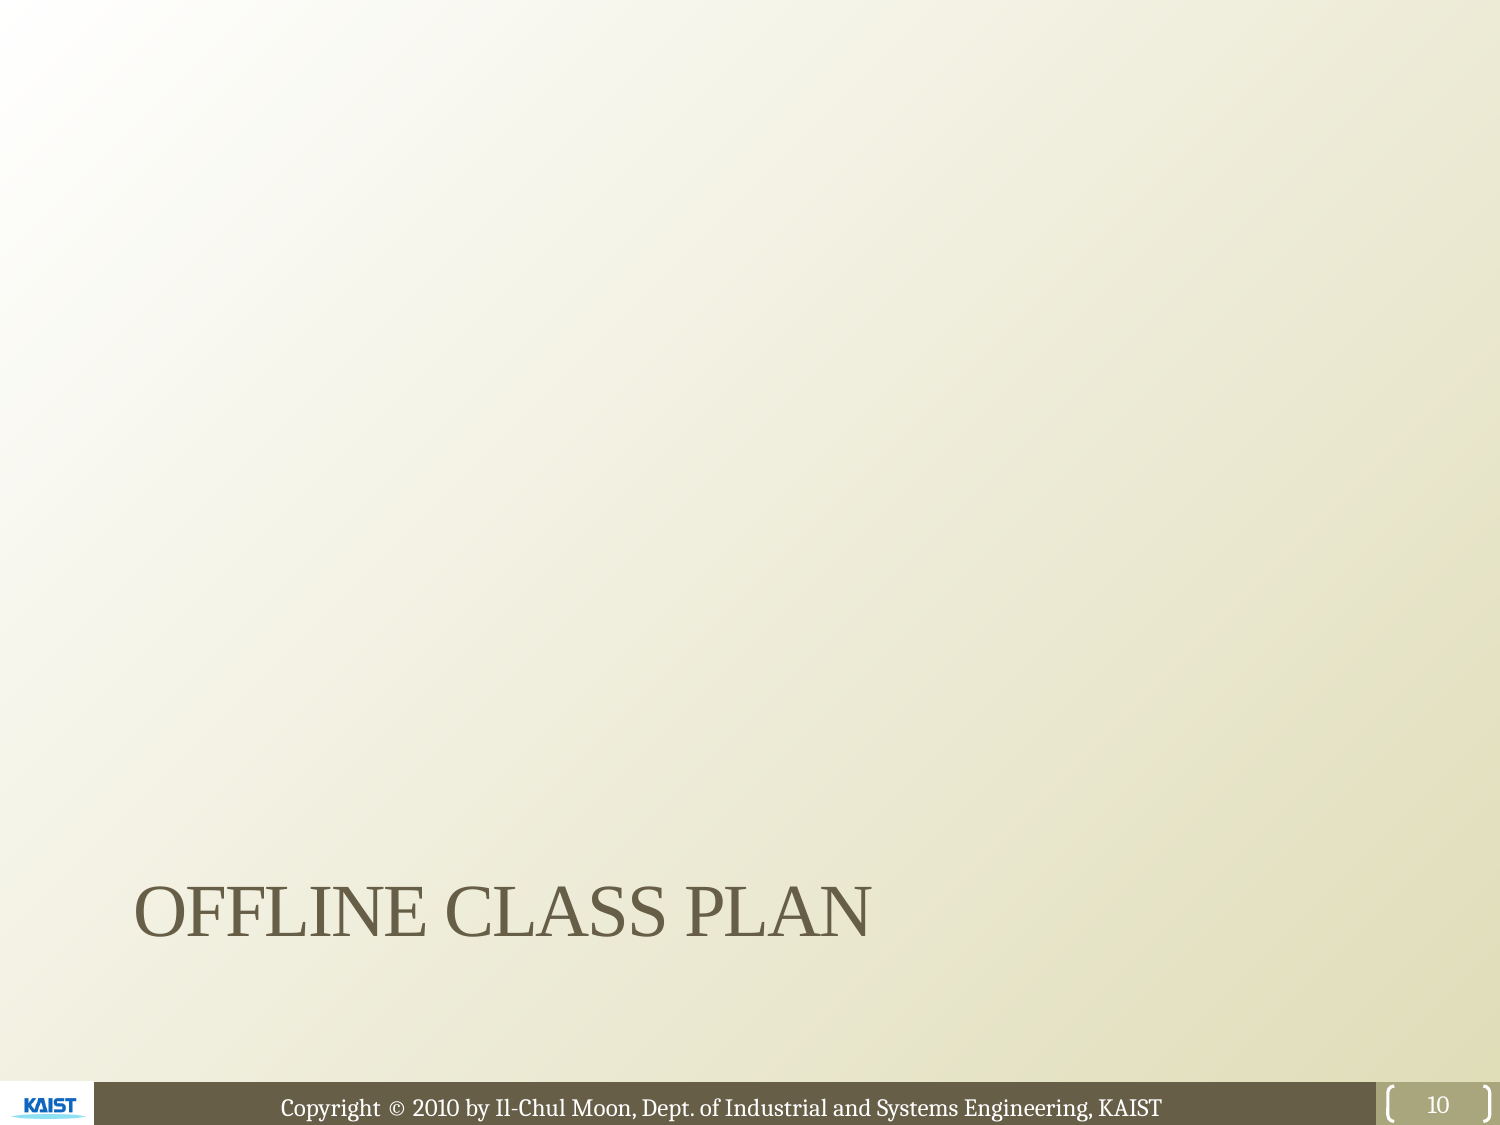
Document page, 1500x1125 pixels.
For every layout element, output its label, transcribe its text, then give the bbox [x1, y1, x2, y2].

picture [0, 1081, 94, 1125]
slide_number 10 [1386, 1084, 1492, 1123]
title Offline class plan [118, 854, 1375, 1046]
